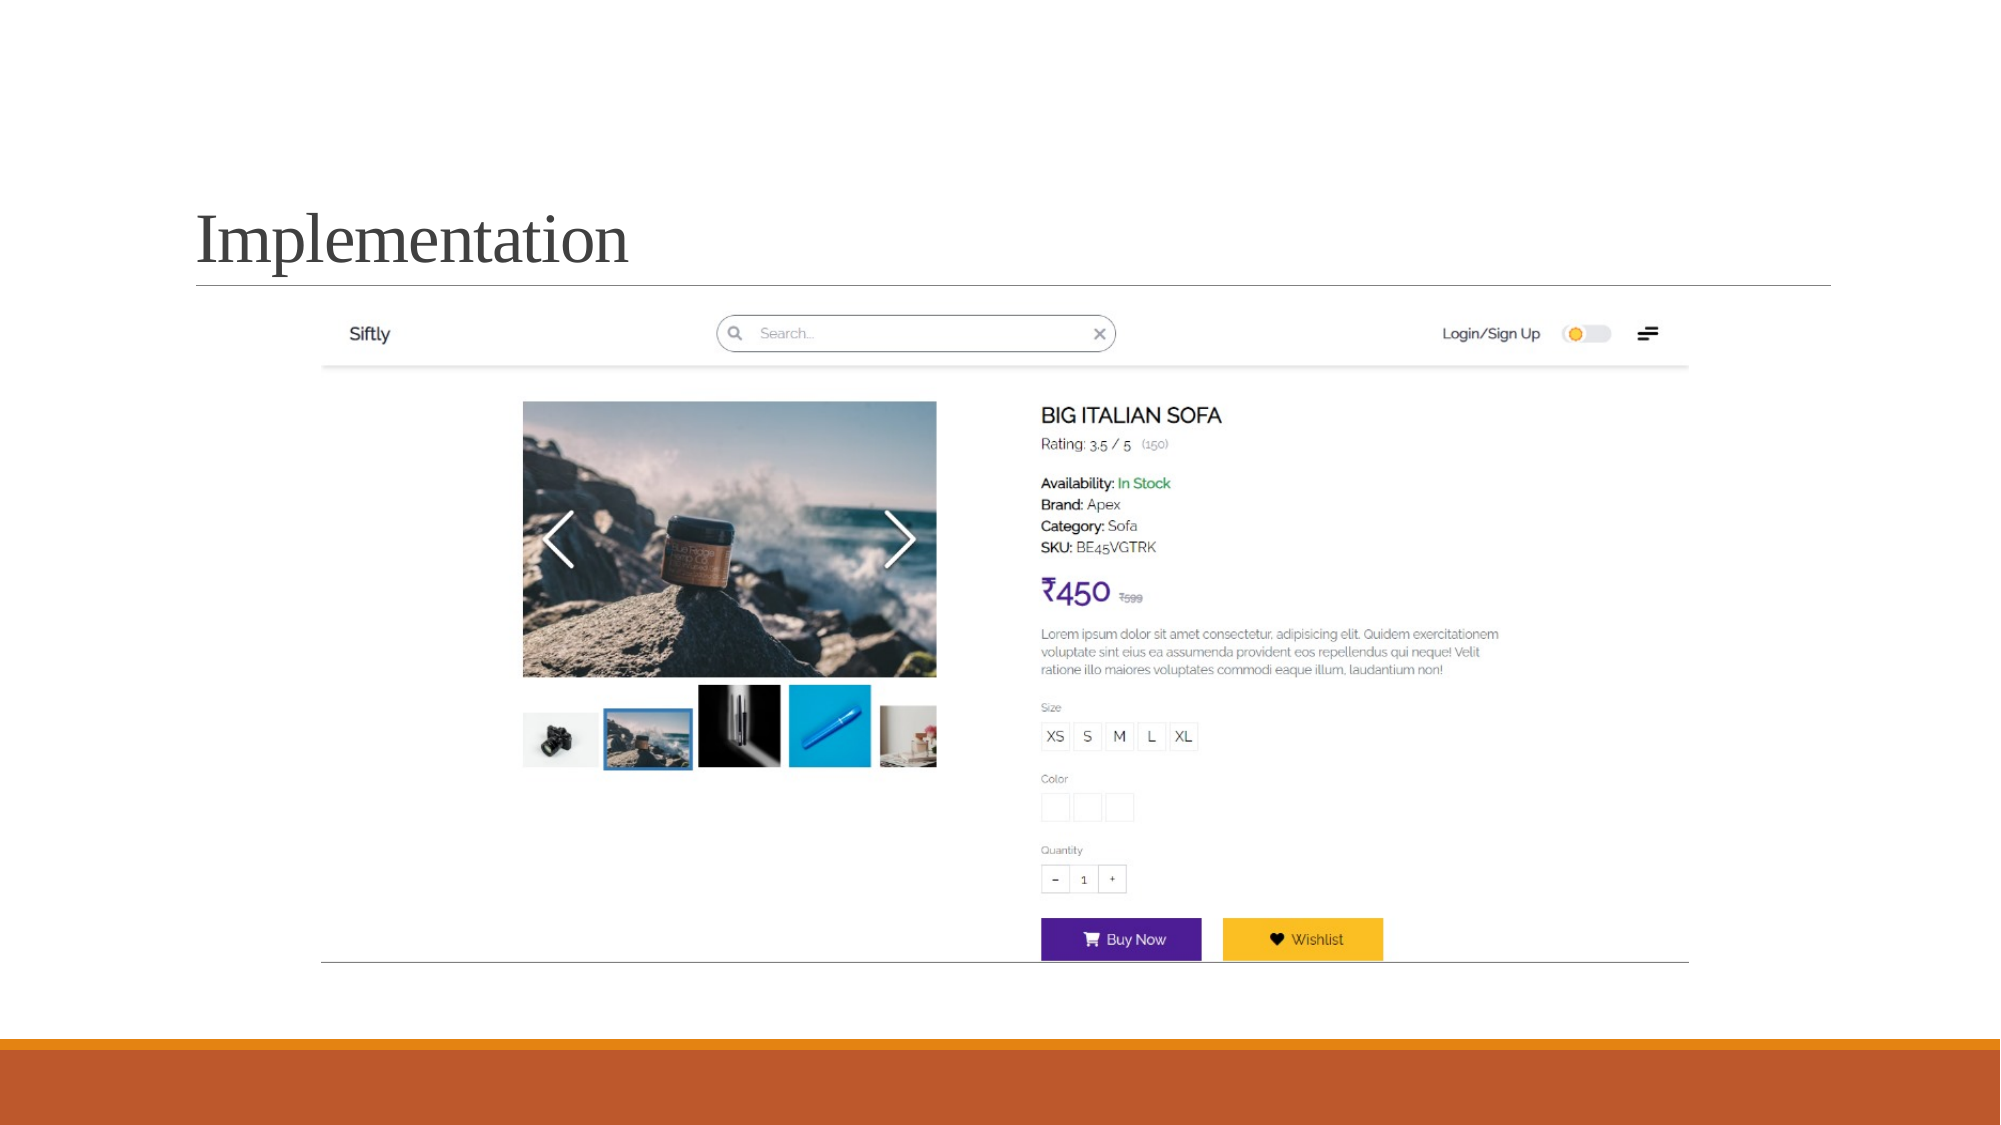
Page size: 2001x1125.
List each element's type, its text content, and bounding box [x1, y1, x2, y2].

title Implementation [180, 47, 1830, 285]
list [320, 302, 1689, 964]
